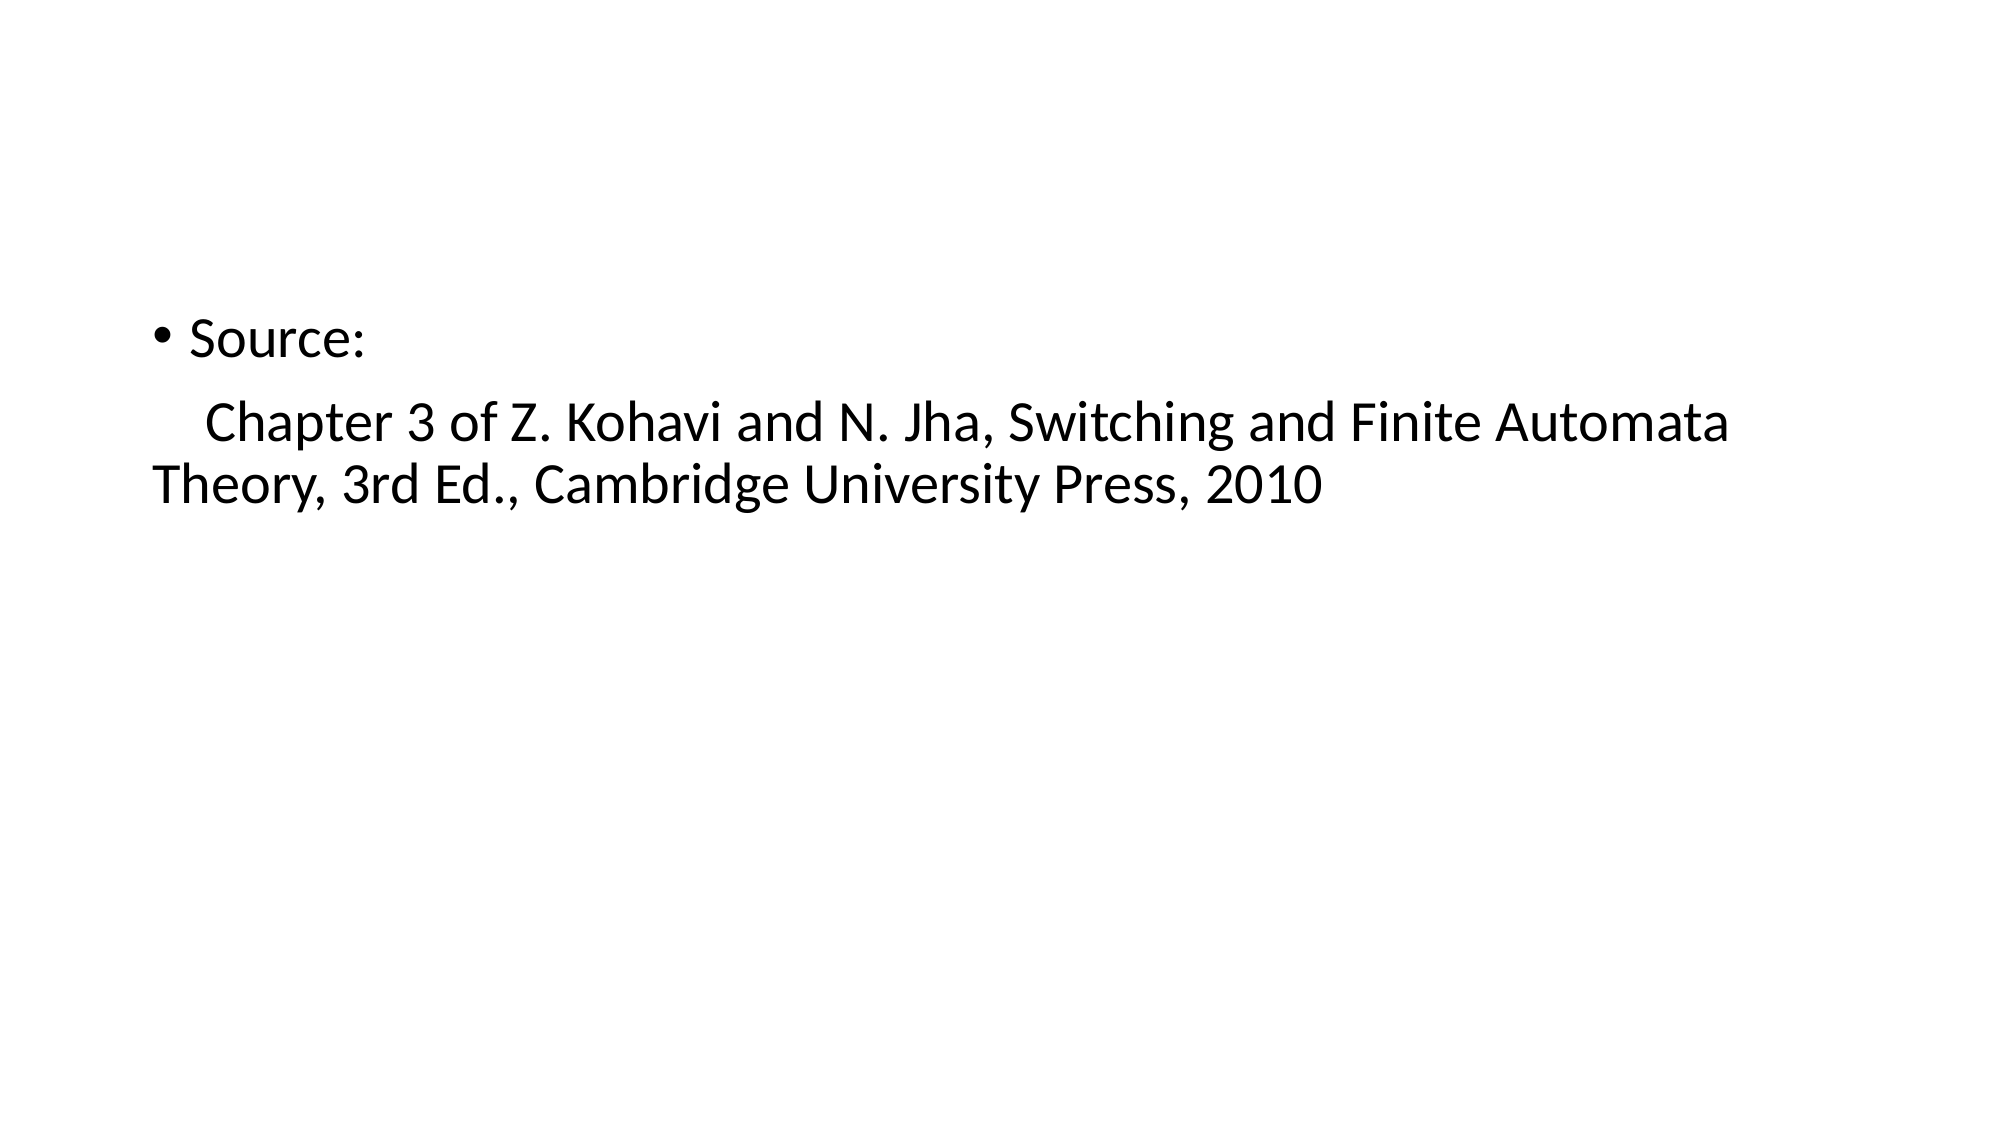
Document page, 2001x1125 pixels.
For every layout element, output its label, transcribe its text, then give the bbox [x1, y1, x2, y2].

list Source: Chapter 3 of Z. Kohavi and N. Jha, Switching and Finite Automata Theory, 3rd Ed., Cambridge University Press, 2010 [137, 299, 1863, 1014]
